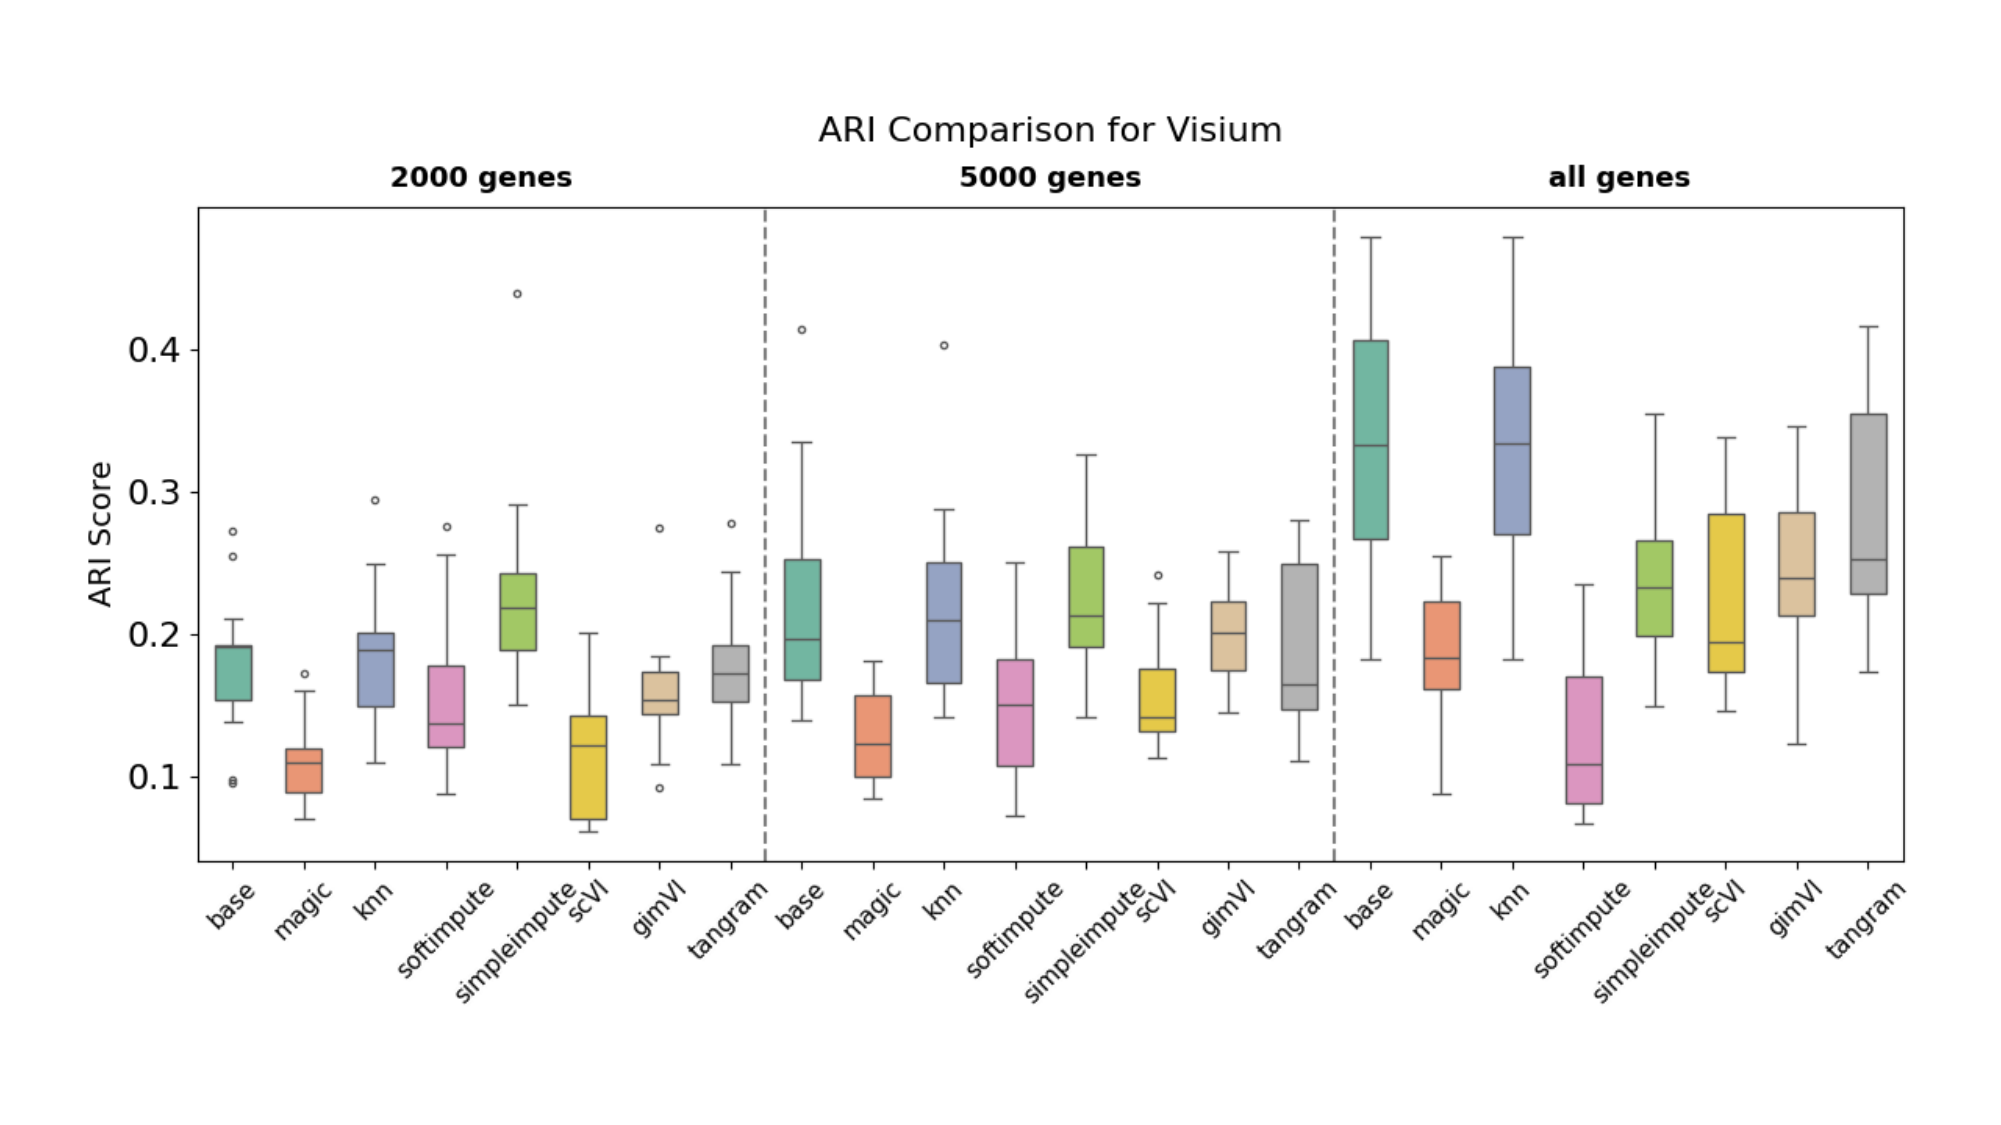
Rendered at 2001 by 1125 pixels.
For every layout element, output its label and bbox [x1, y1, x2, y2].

picture [73, 101, 1927, 1024]
